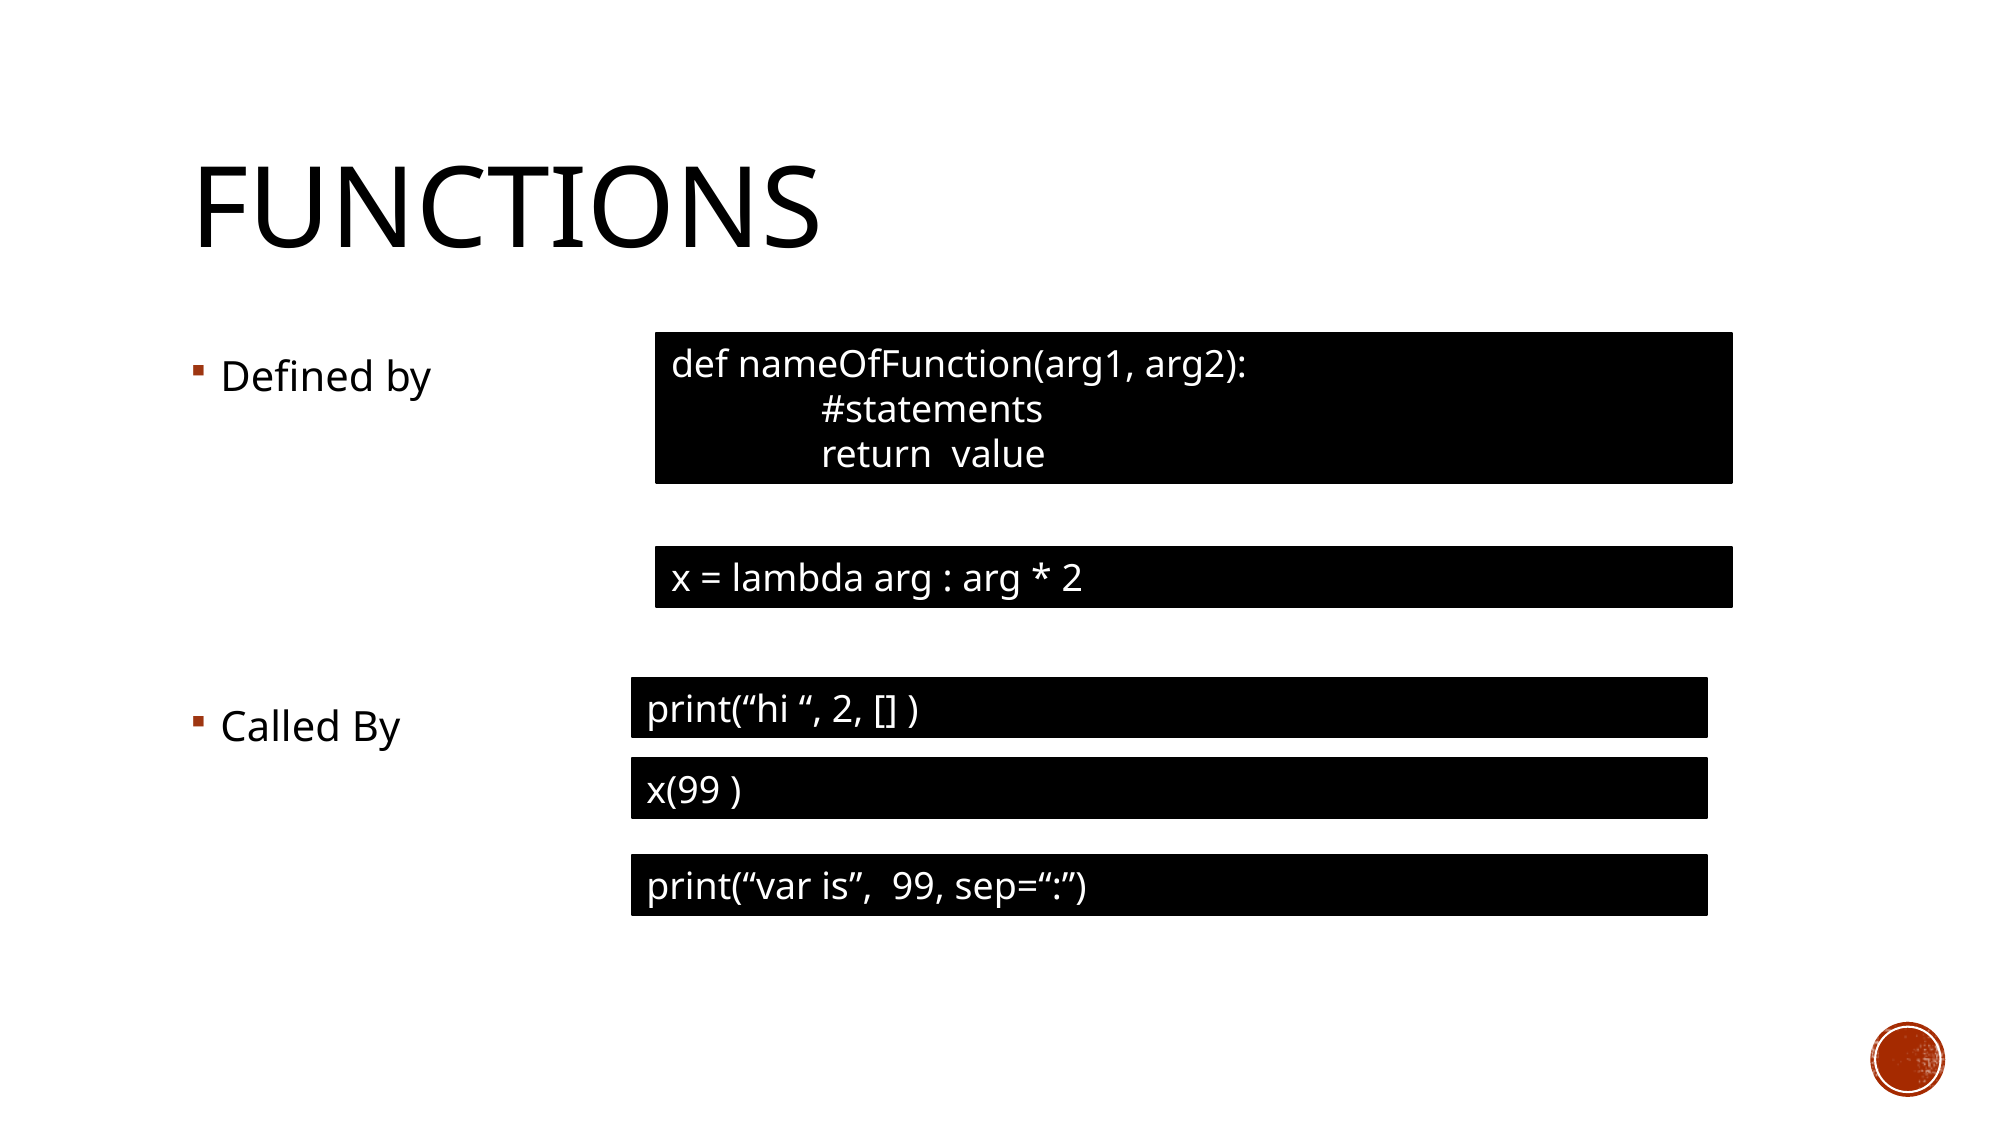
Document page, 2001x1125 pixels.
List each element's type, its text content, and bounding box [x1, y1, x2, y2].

text_box print(“hi “, 2, [] ) [631, 677, 1708, 738]
text_box def nameOfFunction(arg1, arg2): #statements return value [655, 332, 1733, 484]
title functions [175, 79, 1826, 344]
text_box print(“var is”, 99, sep=“:”) [631, 854, 1708, 916]
text_box x = lambda arg : arg * 2 [655, 546, 1733, 608]
list Defined by Called By [175, 348, 1826, 1013]
text_box x(99 ) [631, 757, 1708, 819]
